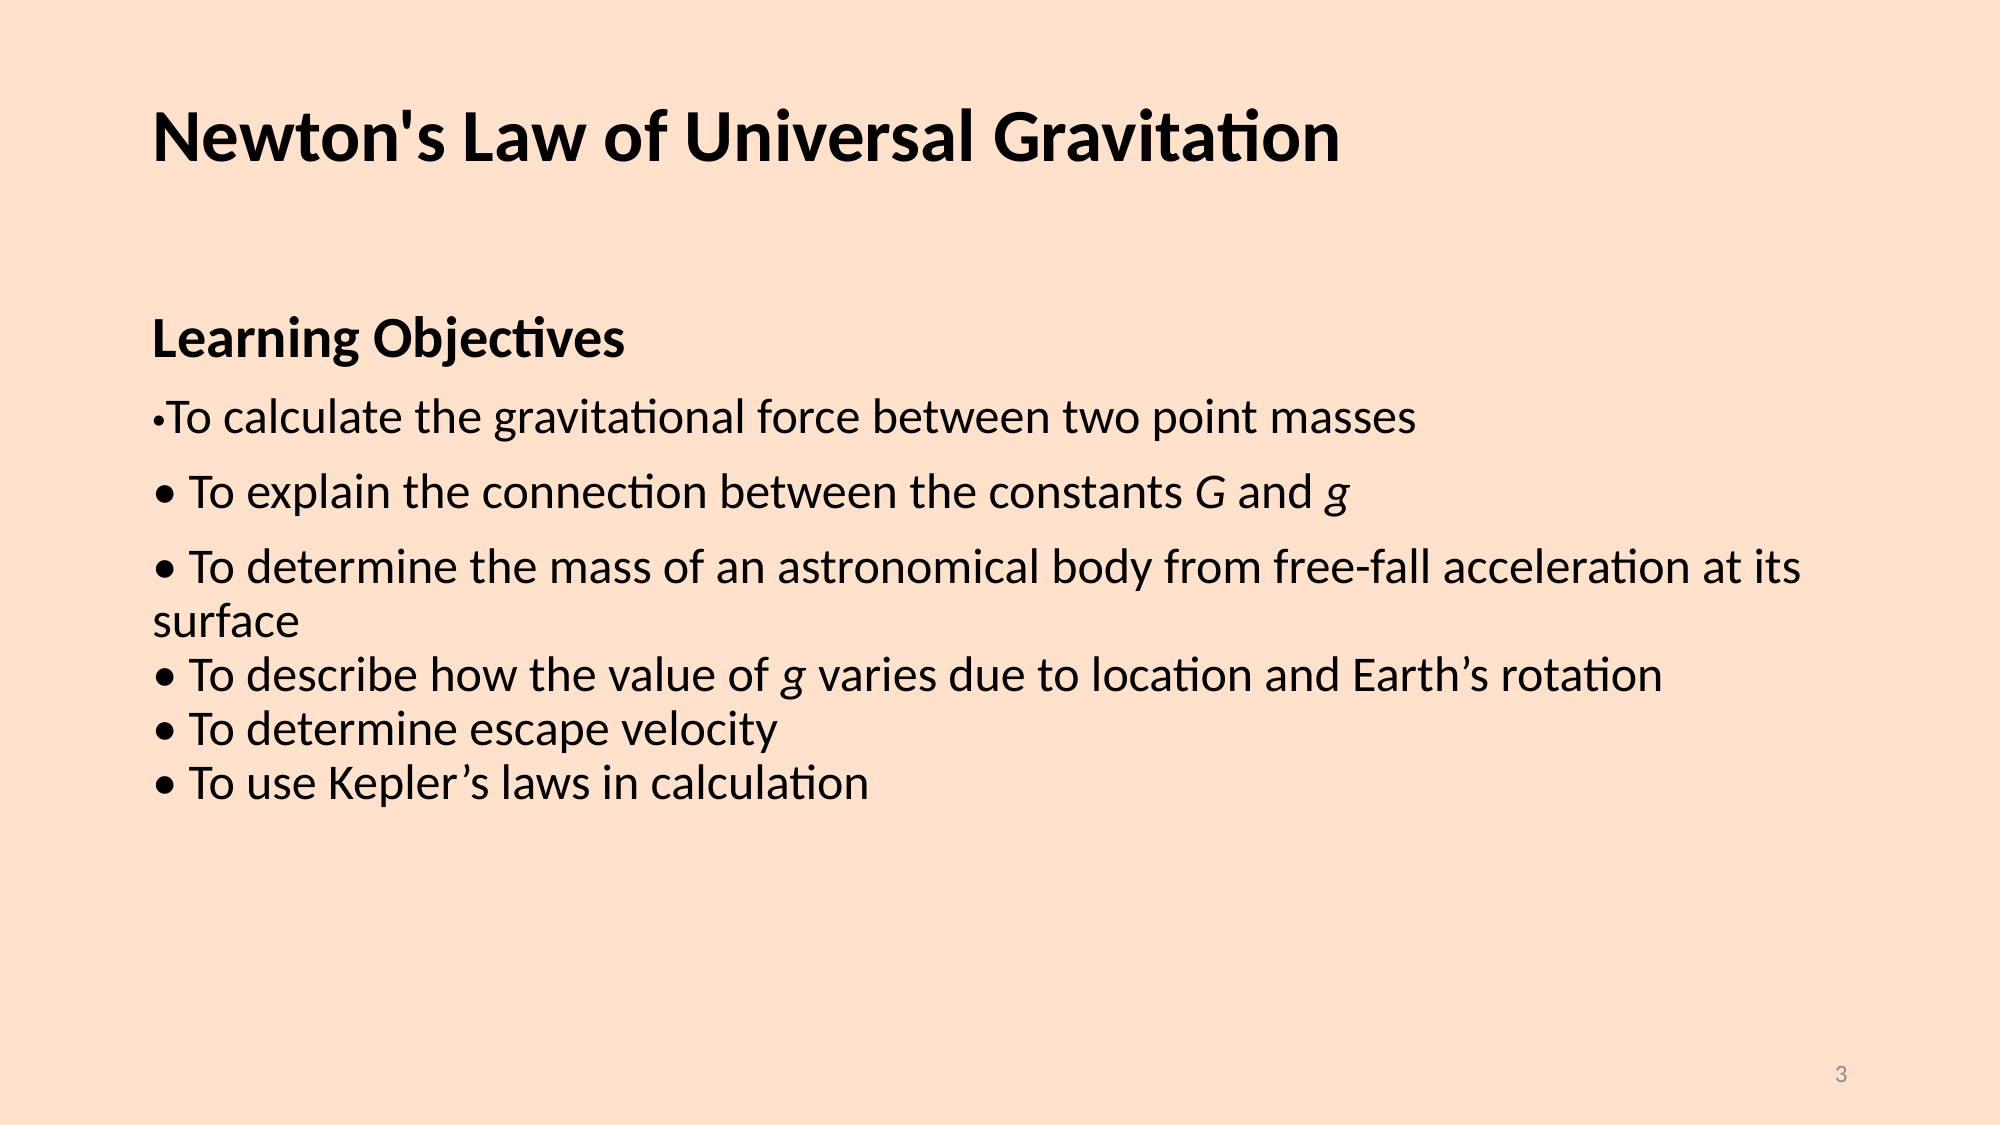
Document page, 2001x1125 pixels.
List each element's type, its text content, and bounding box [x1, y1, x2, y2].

slide_number 3 [1412, 1042, 1863, 1103]
list Learning Objectives •To calculate the gravitational force between two point masses • To explain the connection between the constants G and g • To determine the mass of an astronomical body from free-fall acceleration at its surface • To describe how the value of g varies due to location and Earth’s rotation • To determine escape velocity • To use Kepler’s laws in calculation [137, 299, 1863, 1014]
title Newton's Law of Universal Gravitation [137, 59, 1863, 215]
